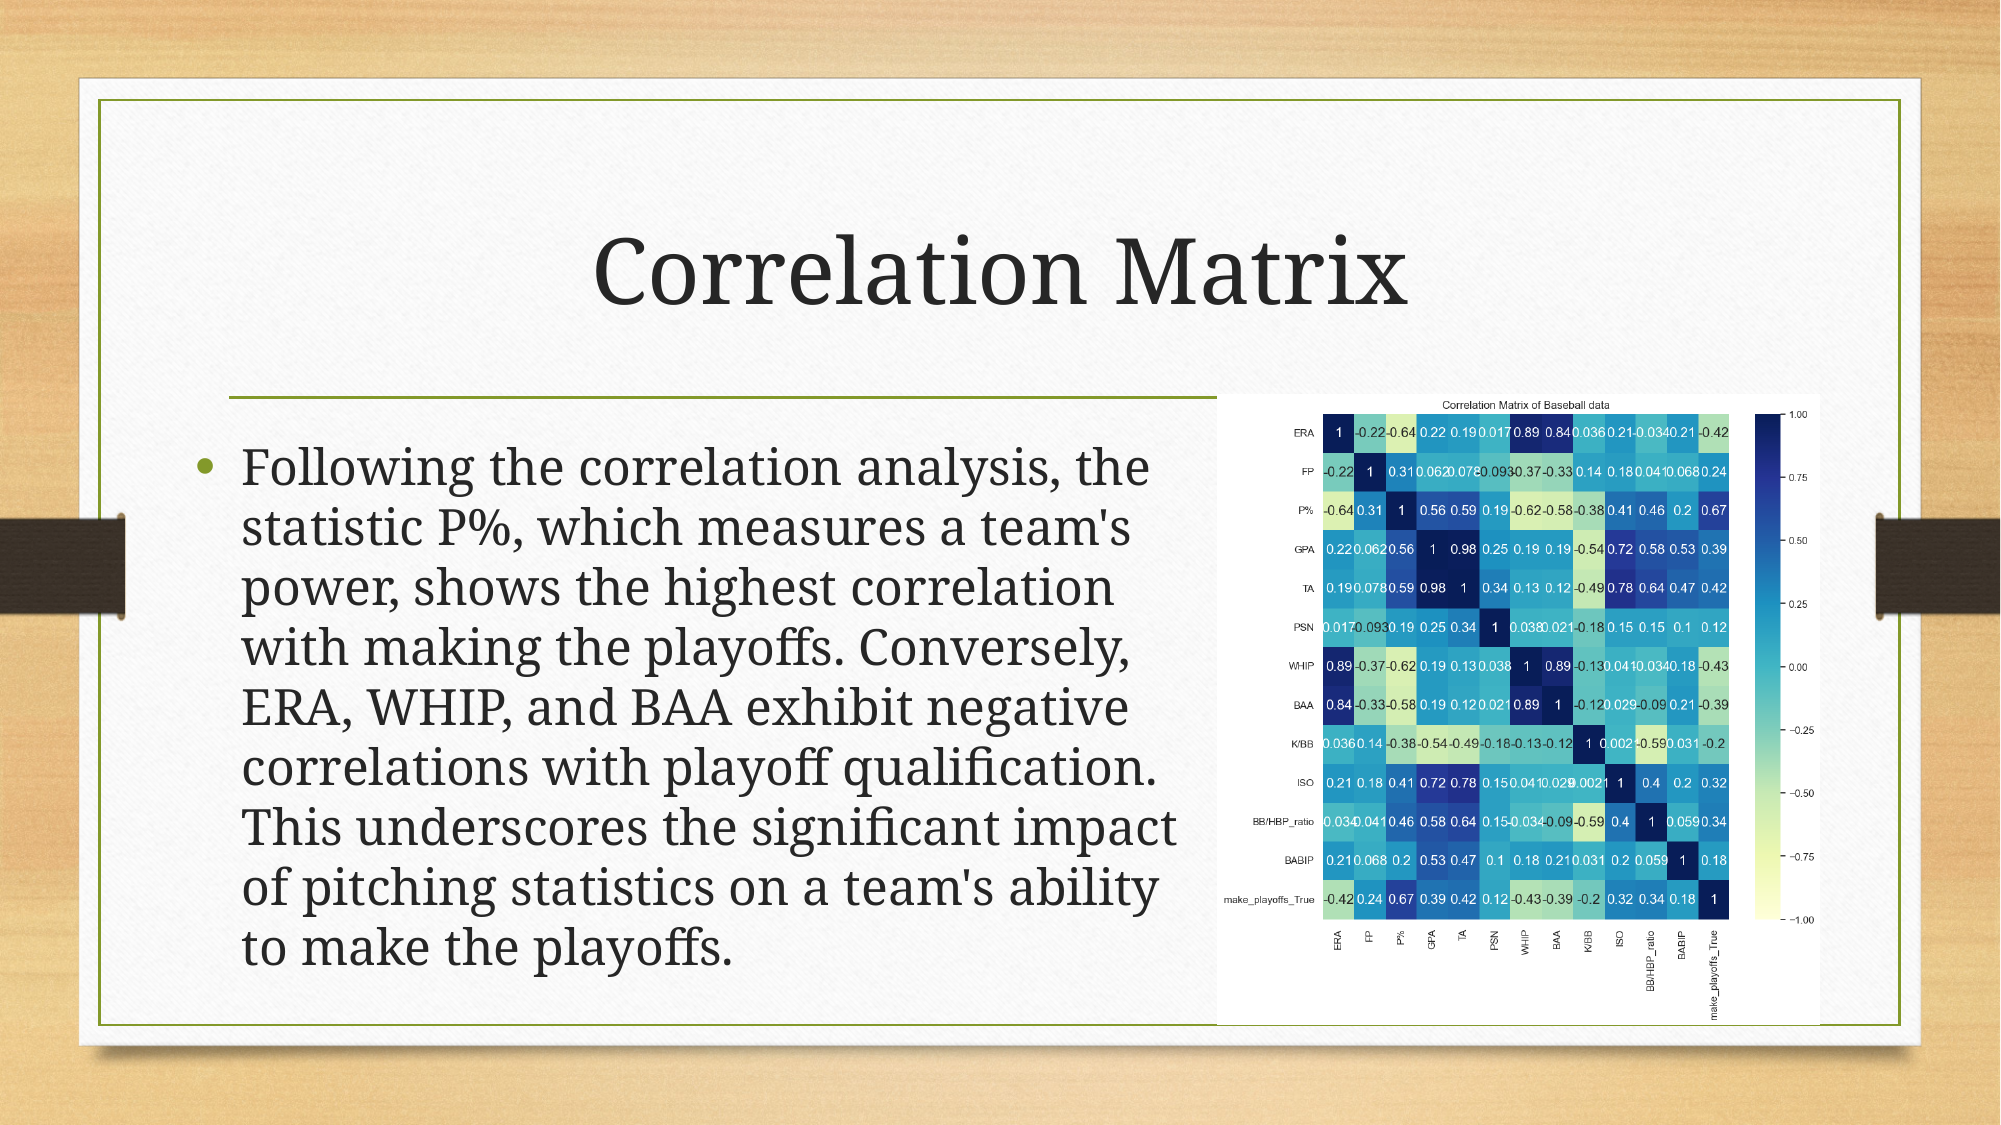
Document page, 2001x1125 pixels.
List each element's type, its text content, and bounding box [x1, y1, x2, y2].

title Correlation Matrix [212, 161, 1788, 375]
picture [0, 0, 2001, 1125]
list Following the correlation analysis, the statistic P%, which measures a team's power, shows the highest correlation with making the playoffs. Conversely, ERA, WHIP, and BAA exhibit negative correlations with playoff qualification. This underscores the significant impact of pitching statistics on a team's ability to make the playoffs. [180, 345, 1198, 1026]
